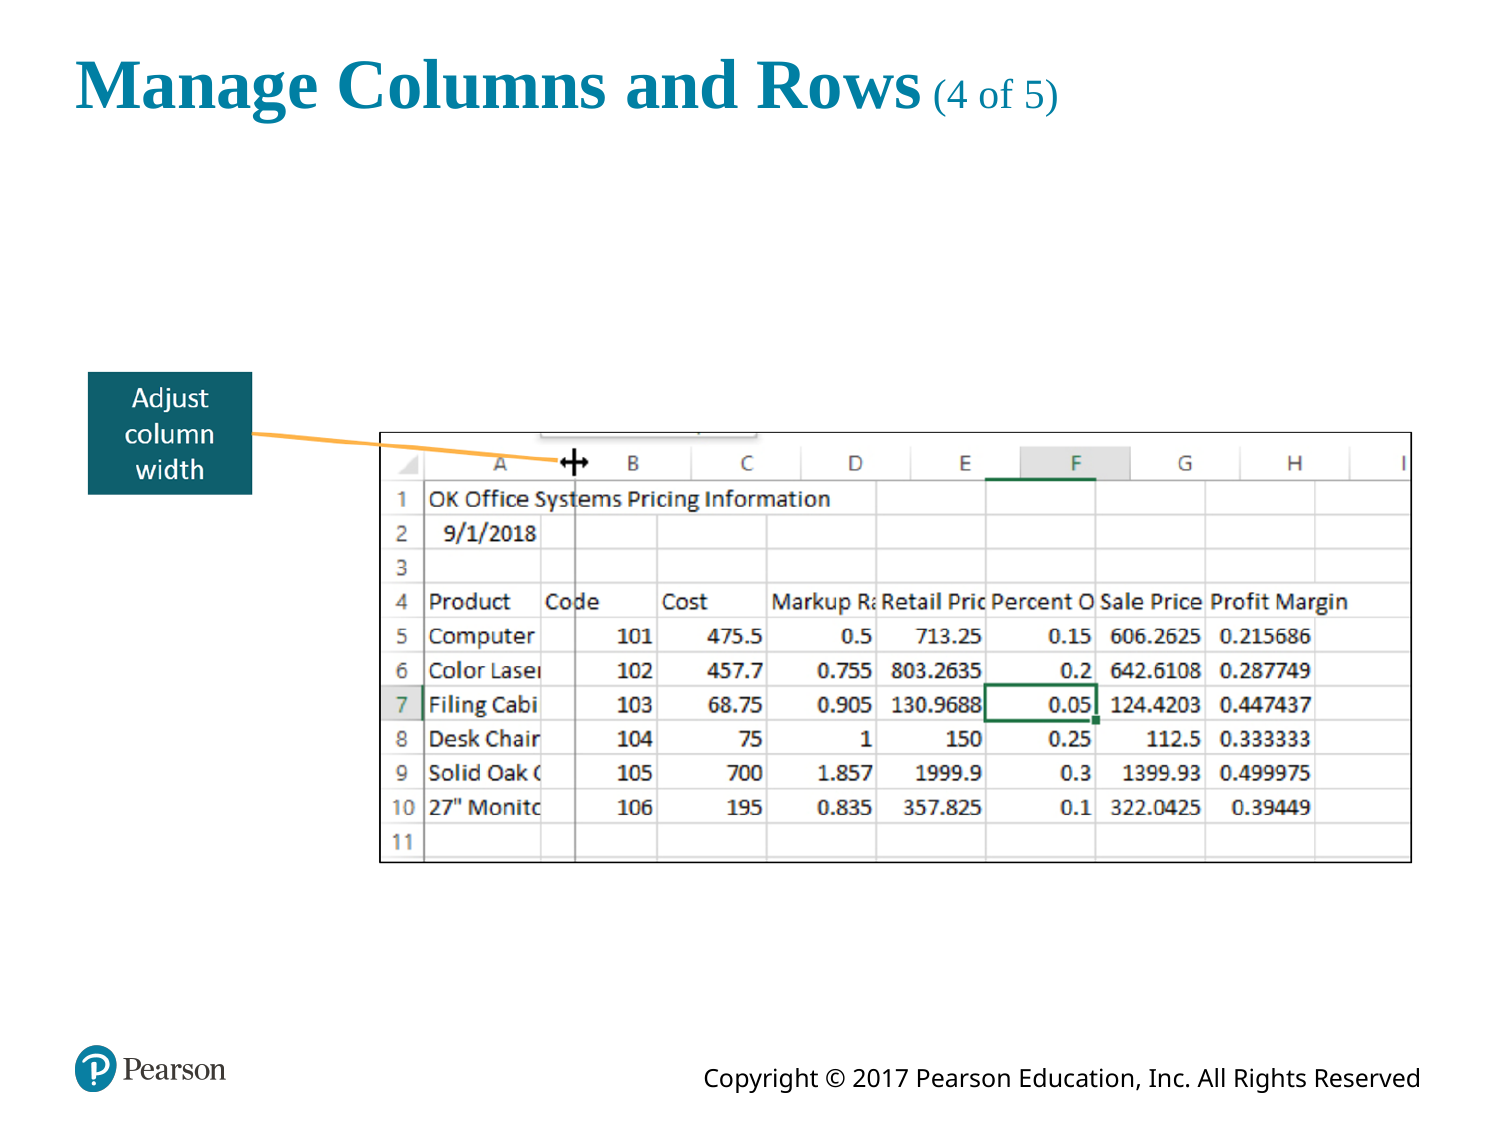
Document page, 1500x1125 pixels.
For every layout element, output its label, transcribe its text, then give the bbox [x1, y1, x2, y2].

title Manage Columns and Rows (4 of 5) [75, 37, 1425, 150]
picture [87, 371, 1413, 926]
picture [75, 1078, 86, 1092]
picture [75, 1045, 90, 1061]
picture [83, 1054, 109, 1079]
picture [101, 1045, 226, 1092]
